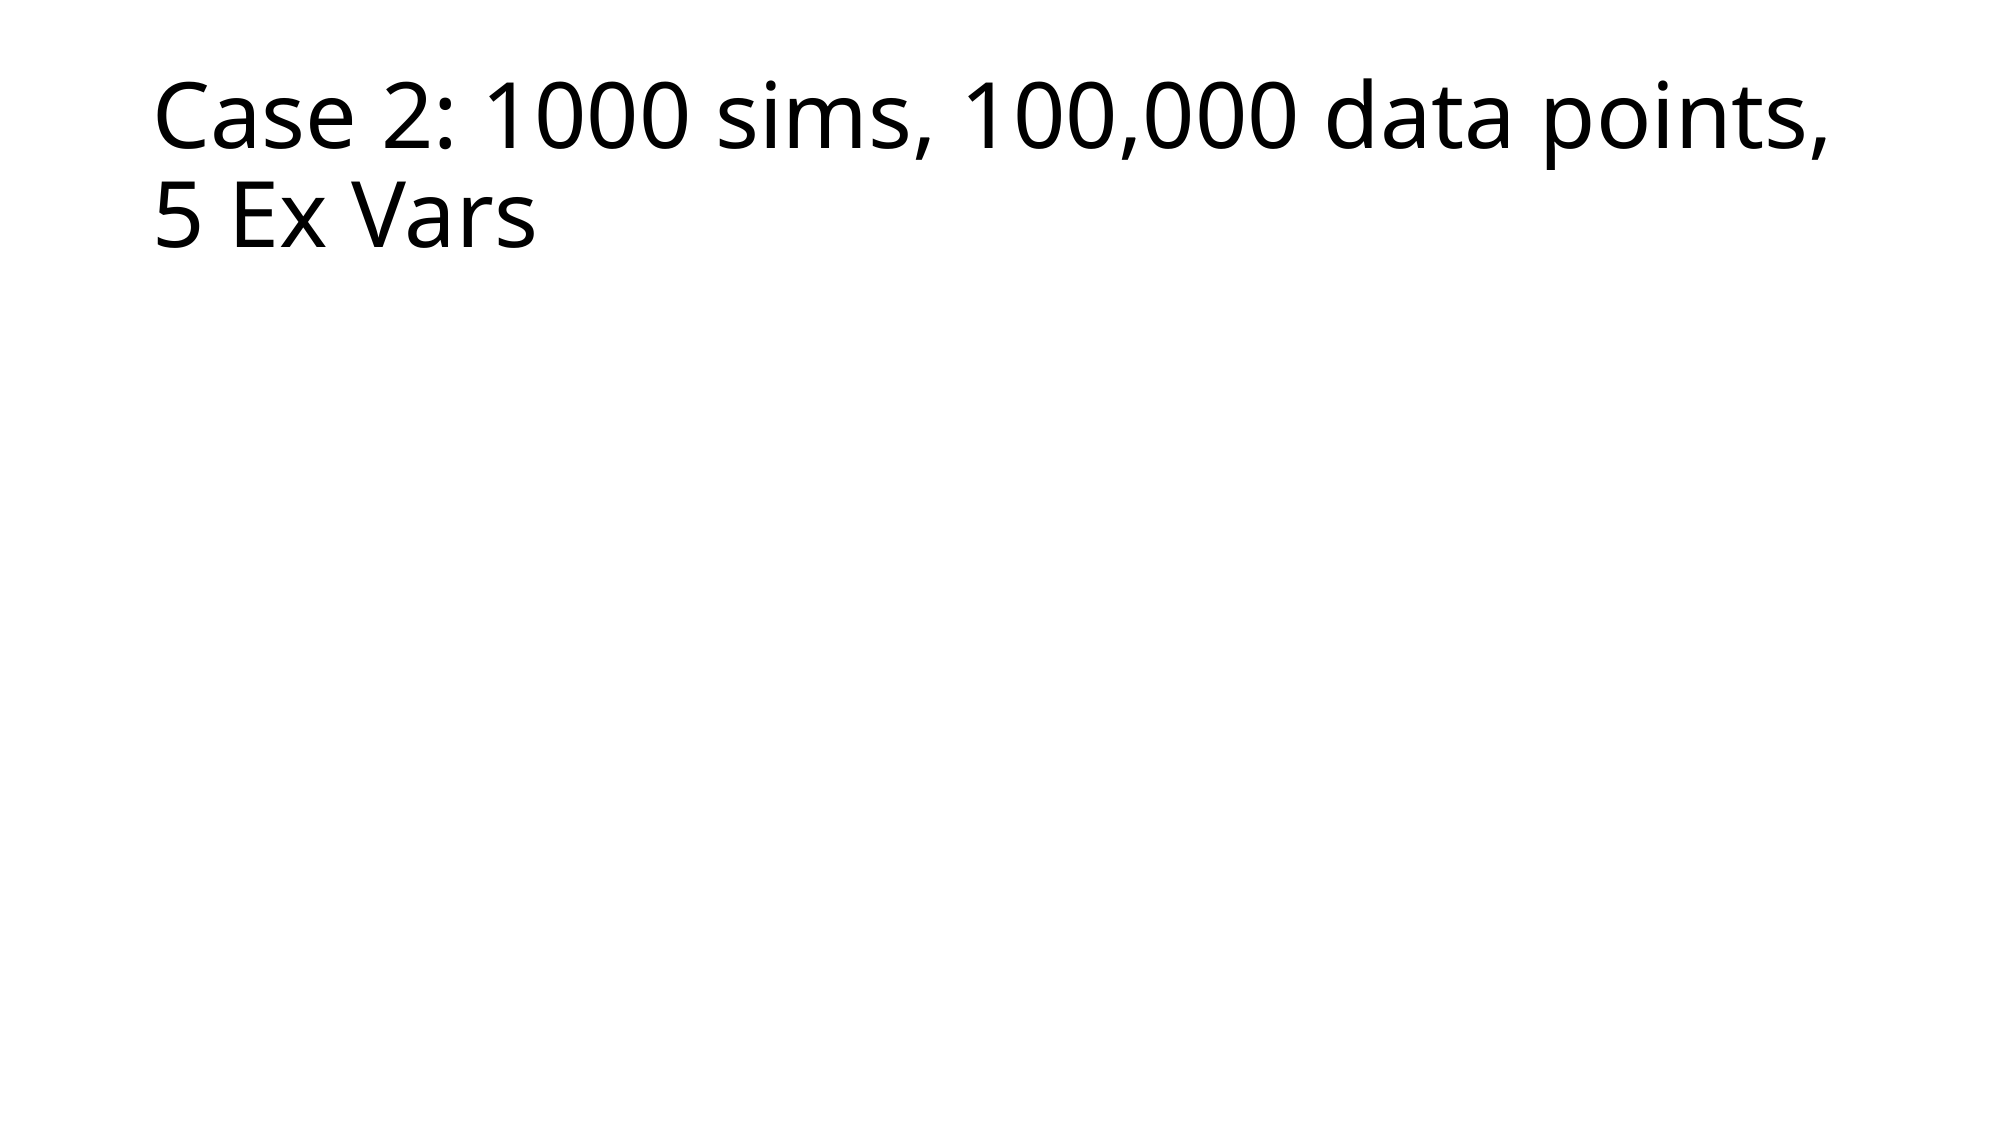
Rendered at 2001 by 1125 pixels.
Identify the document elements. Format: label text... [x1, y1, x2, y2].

title Case 2: 1000 sims, 100,000 data points, 5 Ex Vars [137, 59, 1863, 278]
